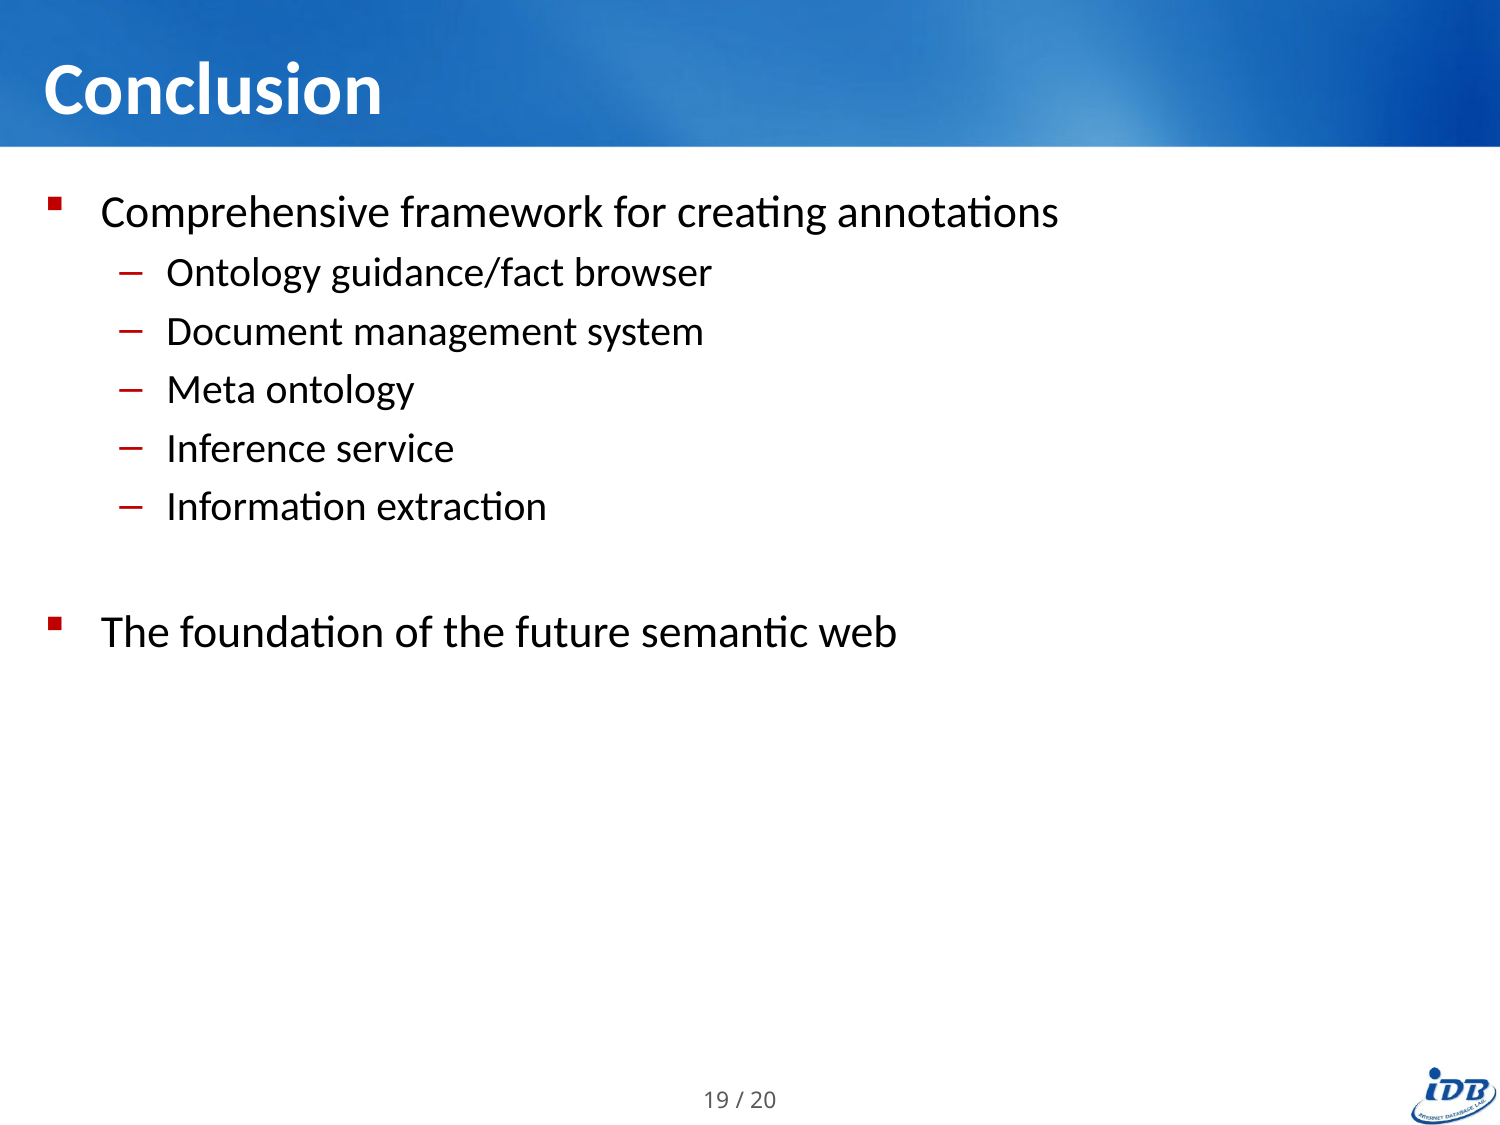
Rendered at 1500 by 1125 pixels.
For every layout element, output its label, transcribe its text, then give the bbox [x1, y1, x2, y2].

title Conclusion [29, 19, 1471, 149]
list Comprehensive framework for creating annotations Ontology guidance/fact browser Document management system Meta ontology Inference service Information extraction The foundation of the future semantic web [29, 174, 1471, 1071]
picture [0, 0, 1500, 1125]
